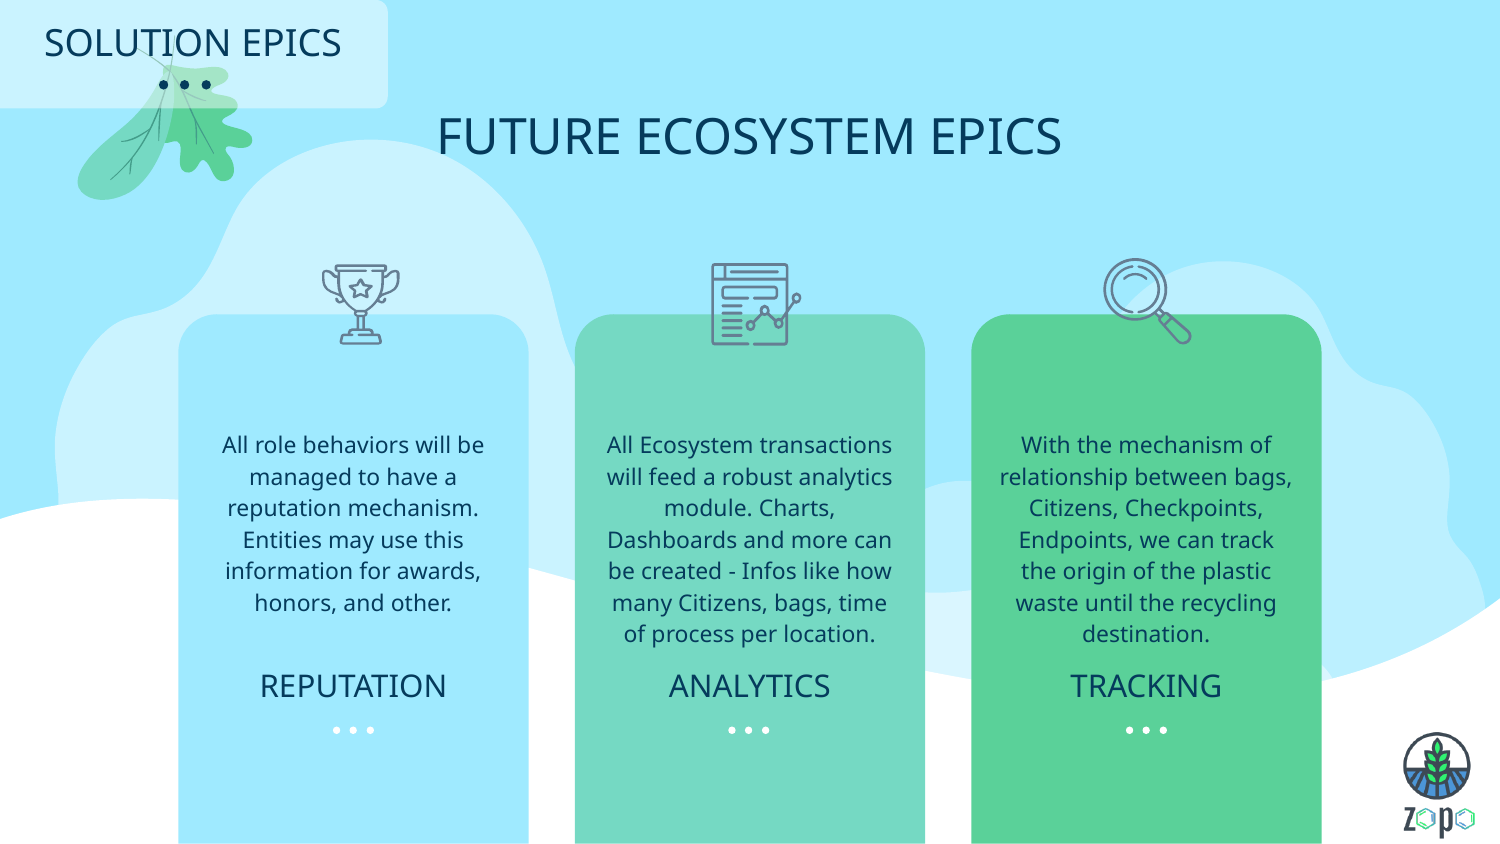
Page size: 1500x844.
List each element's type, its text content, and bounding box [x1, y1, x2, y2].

title TRACKING [983, 638, 1310, 719]
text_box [1124, 726, 1169, 735]
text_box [331, 726, 376, 735]
text_box [971, 314, 1322, 844]
subtitle All Ecosystem transactions will feed a robust analytics module. Charts, Dashboards and more can be created - Infos like how many Citizens, bags, time of process per location. [587, 411, 913, 638]
text_box [0, 0, 388, 109]
text_box [178, 314, 529, 844]
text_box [710, 262, 802, 346]
title REPUTATION [190, 638, 517, 719]
title ANALYTICS [587, 638, 913, 719]
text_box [157, 79, 213, 90]
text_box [726, 726, 771, 735]
subtitle All role behaviors will be managed to have a reputation mechanism. Entities may use this information for awards, honors, and other. [190, 411, 517, 614]
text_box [321, 264, 400, 345]
picture [1382, 725, 1500, 844]
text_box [76, 34, 274, 201]
text_box [574, 314, 926, 844]
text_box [1099, 257, 1193, 345]
subtitle With the mechanism of relationship between bags, Citizens, Checkpoints, Endpoints, we can track the origin of the plastic waste until the recycling destination. [983, 411, 1310, 631]
title FUTURE ECOSYSTEM EPICS [279, 89, 1383, 183]
title SOLUTION EPICS [9, 8, 377, 80]
